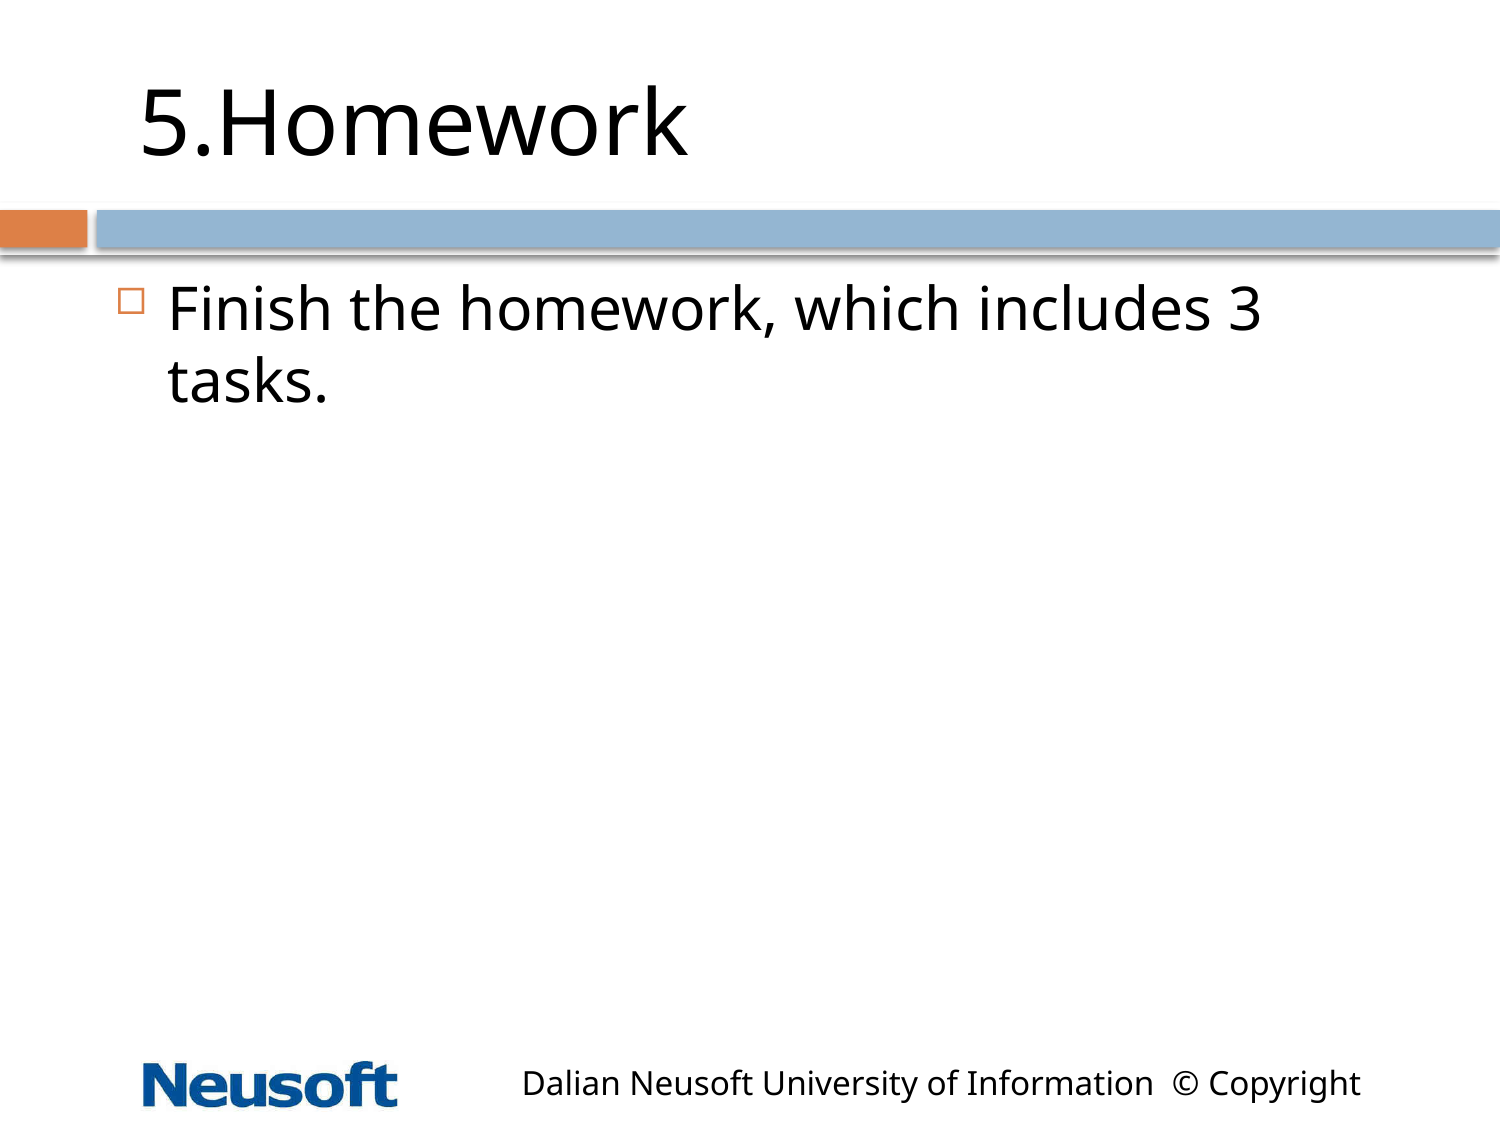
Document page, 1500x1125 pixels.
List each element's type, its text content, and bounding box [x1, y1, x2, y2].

title 5.Homework [100, 37, 1438, 200]
list Finish the homework, which includes 3 tasks. [100, 262, 1438, 1000]
picture [140, 1054, 399, 1114]
text_box Dalian Neusoft University of Information © Copyright [506, 1054, 1378, 1110]
